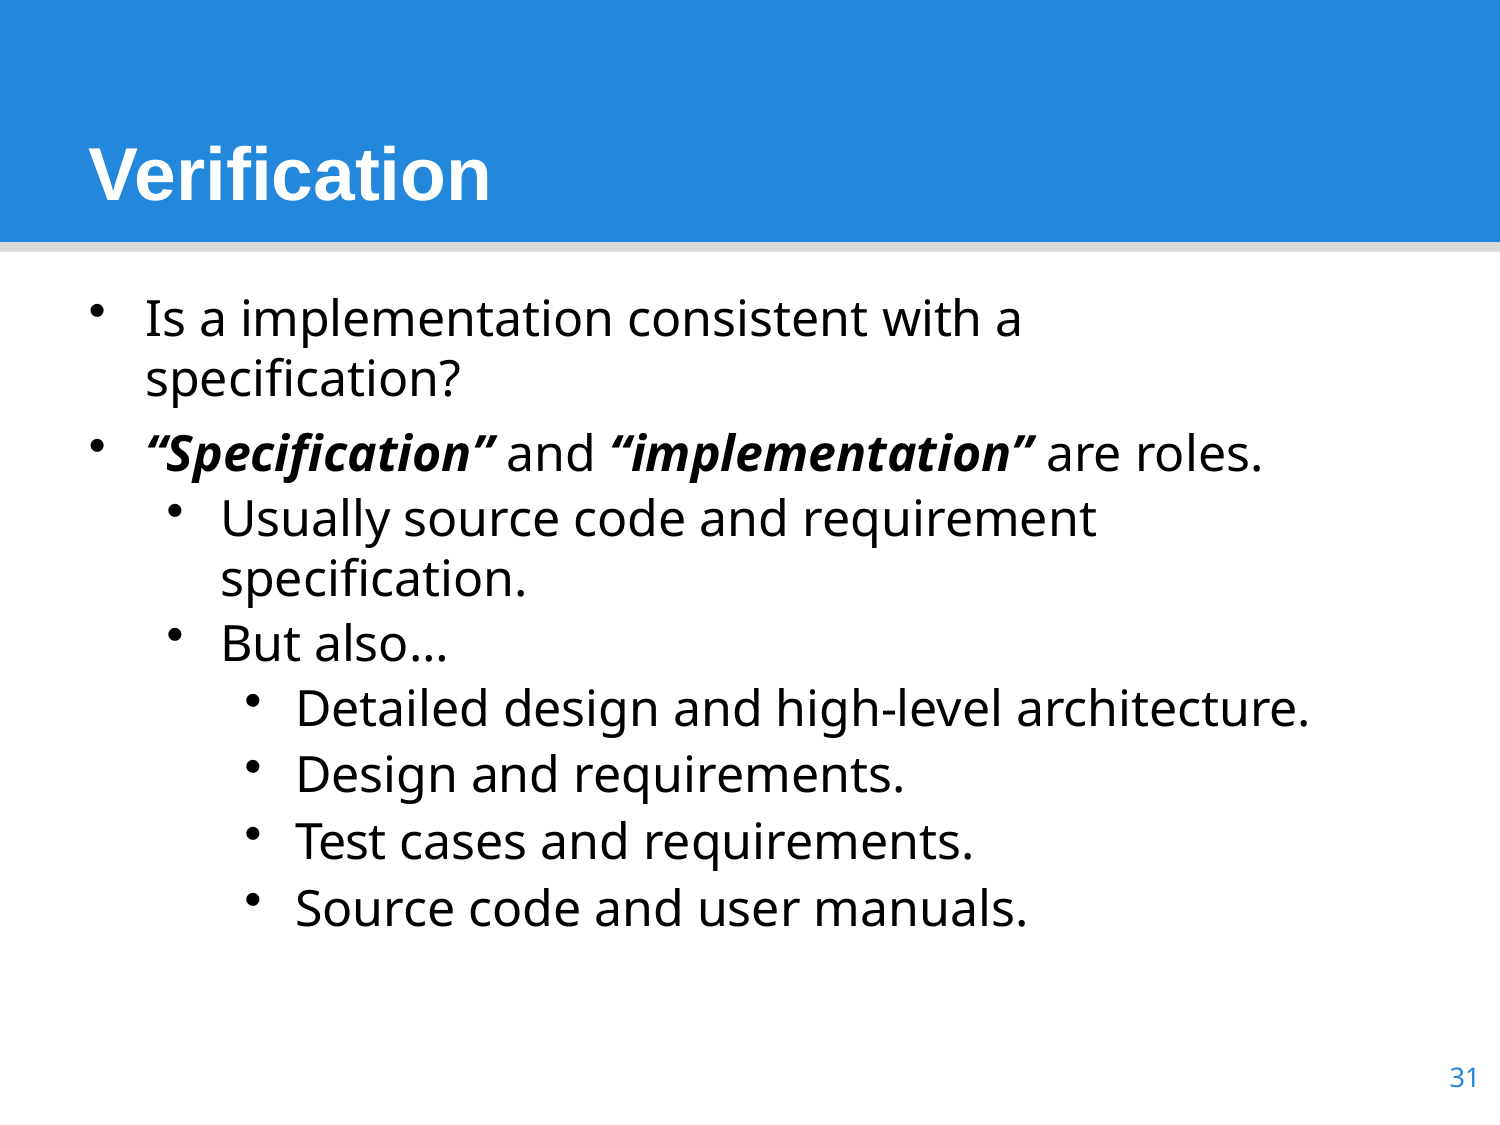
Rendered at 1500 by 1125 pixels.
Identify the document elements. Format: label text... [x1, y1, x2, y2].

title Verification [86, 122, 499, 284]
slide_number 31 [1443, 1064, 1486, 1125]
text_box Is a implementation consistent with a specification? “Specification” and “implementation” are roles. Usually source code and requirement specification. But also… Detailed design and high-level architecture. Design and requirements. Test cases and requirements. Source code and user manuals. [86, 284, 1330, 936]
